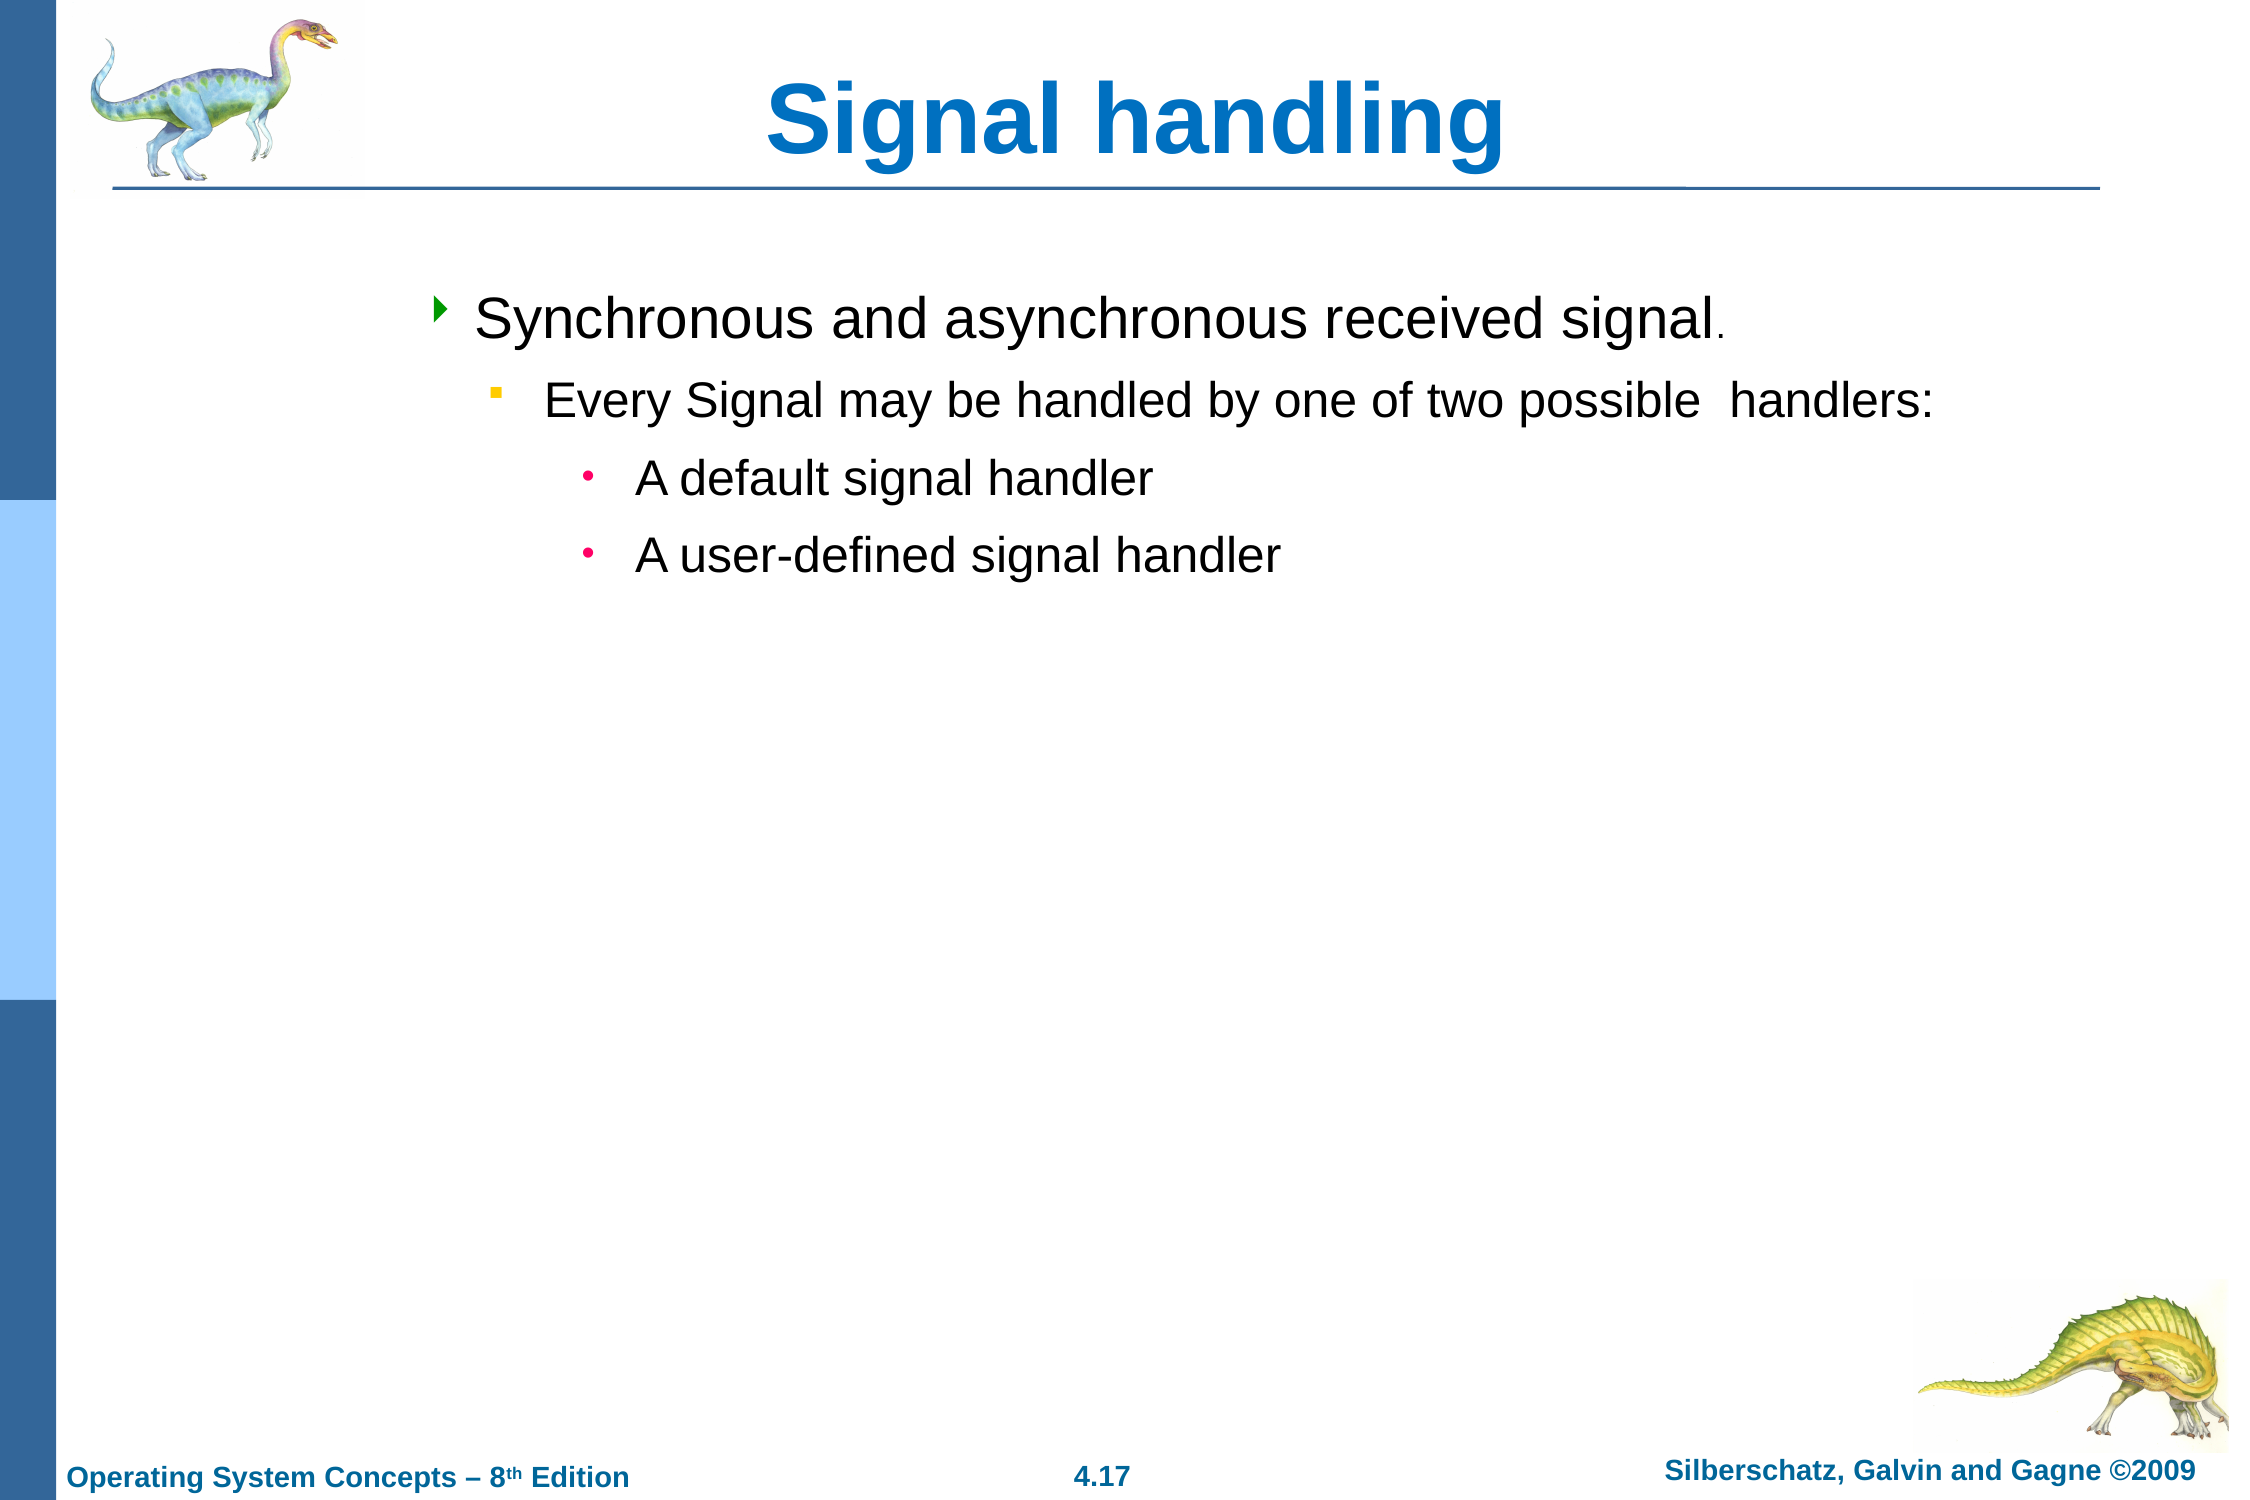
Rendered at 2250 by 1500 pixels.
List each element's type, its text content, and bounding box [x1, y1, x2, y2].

picture [1913, 1279, 2229, 1453]
title Signal handling [123, 0, 2150, 184]
picture [70, 0, 365, 199]
list Synchronous and asynchronous received signal. Every Signal may be handled by one of two possible handlers: A default signal handler A user-defined signal handler [198, 269, 2224, 1261]
